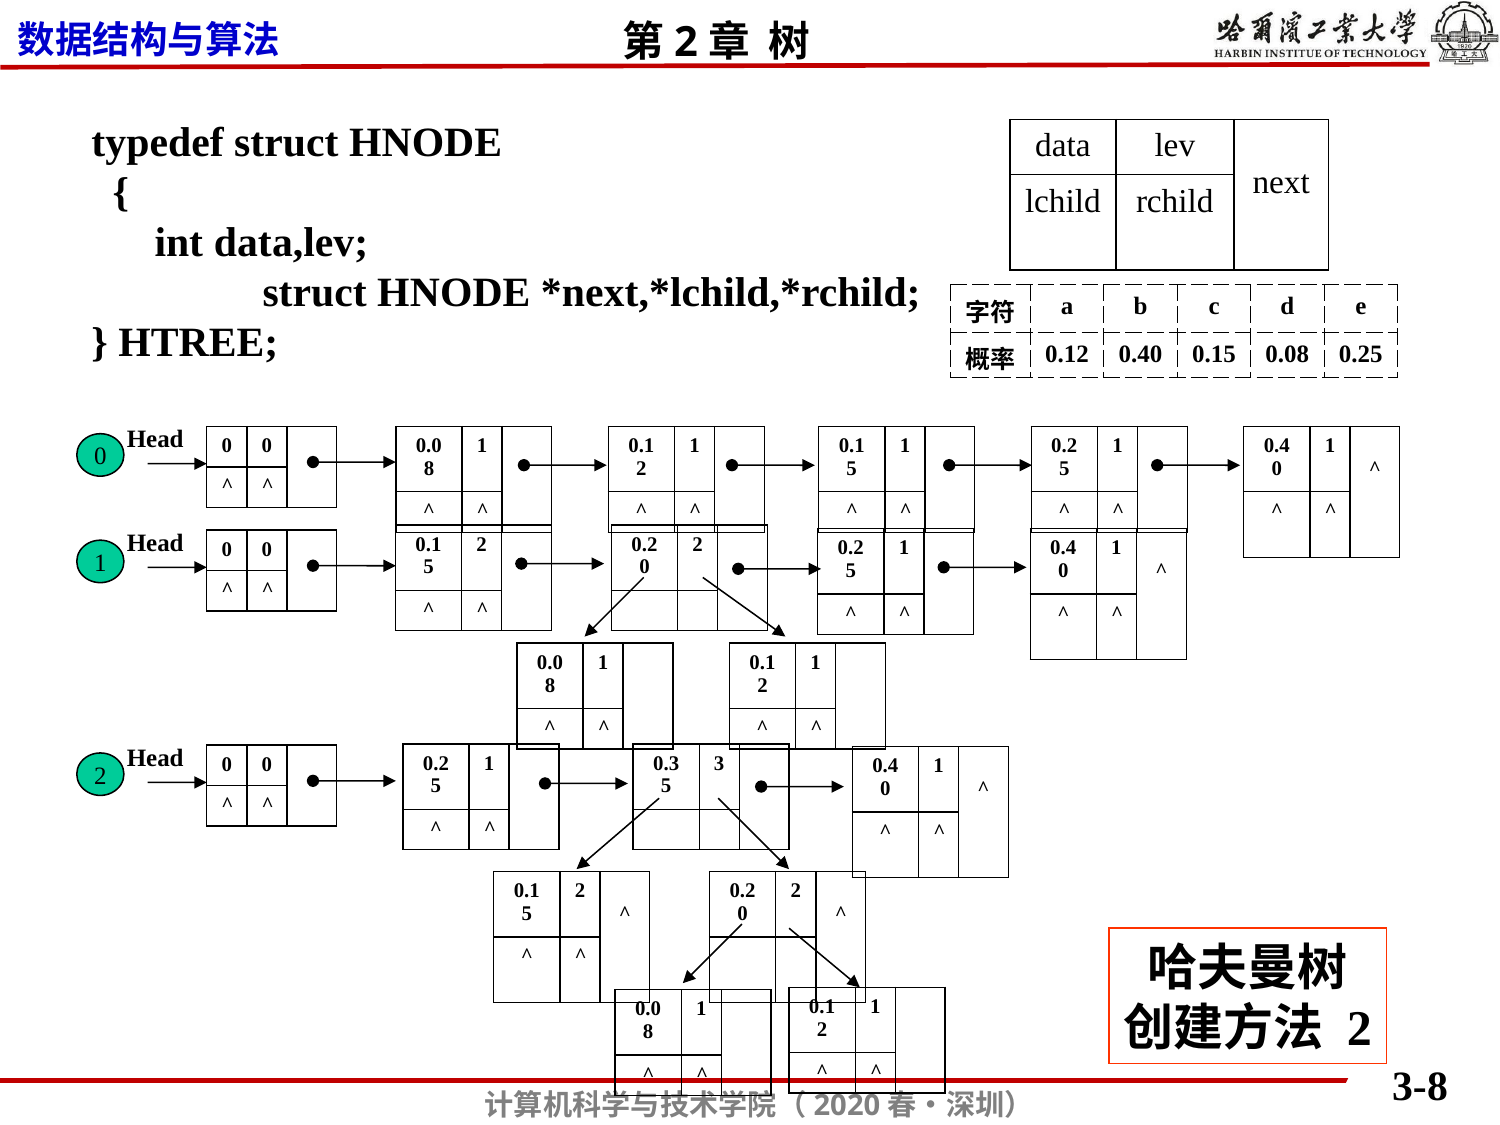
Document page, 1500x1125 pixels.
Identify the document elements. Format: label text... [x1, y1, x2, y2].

table_cell 0.08 [1251, 332, 1324, 377]
table_header 0.12 [790, 988, 855, 1052]
table_header 0.12 [609, 427, 674, 491]
table_header 1 [463, 427, 501, 491]
text_box [515, 557, 605, 570]
text_box [584, 577, 644, 637]
table_header [288, 746, 336, 825]
table_cell ^ [494, 938, 559, 1002]
table_cell ^ [885, 595, 923, 634]
table_header ^ [1351, 427, 1399, 557]
table_cell ^ [1244, 492, 1309, 557]
text_box 2 [76, 752, 124, 796]
text_box [937, 561, 1027, 574]
table_header 0.35 [634, 745, 699, 809]
table_header 0.25 [404, 745, 468, 809]
table_cell ^ [1311, 492, 1349, 557]
table_cell ^ [856, 1053, 895, 1092]
text_box [147, 778, 207, 789]
text_box 0 [76, 433, 124, 477]
table_header [624, 644, 672, 748]
text_box [682, 923, 742, 984]
text_box [306, 455, 396, 469]
table_header 2 [462, 526, 501, 590]
table_header b [1104, 285, 1177, 332]
text_box [147, 563, 207, 574]
text_box [306, 774, 396, 788]
table_header 1 [885, 529, 923, 593]
table_cell ^ [853, 813, 918, 877]
table_header 0.40 [1031, 529, 1096, 593]
table_cell ^ [470, 810, 508, 849]
text_box 1 [76, 540, 124, 583]
table_header 2 [561, 872, 599, 936]
table_cell lchild [1011, 175, 1115, 269]
table_header 0.40 [853, 747, 918, 811]
table_header e [1324, 285, 1397, 332]
text_box [1151, 458, 1241, 472]
table_header 0 [207, 746, 246, 785]
table_cell ^ [1098, 492, 1137, 528]
table_header 0 [248, 746, 286, 785]
table_cell ^ [886, 492, 924, 528]
table_header [715, 427, 764, 524]
table_header c [1177, 285, 1251, 332]
table_header data [1011, 120, 1115, 174]
table_header 0 [248, 427, 286, 466]
table_header 0.08 [397, 427, 461, 491]
table_header [502, 526, 551, 630]
table_header [1138, 427, 1187, 528]
text_box Head [112, 518, 199, 564]
text_box [718, 798, 790, 870]
table_header next [1235, 120, 1328, 269]
table_cell ^ [207, 786, 246, 825]
table_cell 0.15 [1177, 332, 1251, 377]
picture [1212, 1, 1500, 68]
table_cell ^ [207, 468, 246, 507]
table_header 1 [1311, 427, 1349, 491]
table_cell ^ [818, 595, 883, 634]
table_header 2 [678, 526, 717, 590]
table_cell rchild [1117, 175, 1233, 269]
table_cell ^ [518, 709, 582, 748]
table_header 1 [919, 747, 958, 811]
table_header ^ [959, 747, 1008, 877]
text_box [147, 459, 207, 470]
table_header 0.40 [1244, 427, 1309, 491]
table_cell ^ [584, 709, 622, 748]
table_header [718, 526, 767, 622]
table_header 0.08 [518, 644, 582, 708]
table_header 1 [886, 427, 924, 491]
table_header [926, 427, 974, 528]
table_header ^ [601, 872, 649, 1002]
table_header 字符 [951, 285, 1030, 332]
text_box [576, 798, 660, 870]
table_header 1 [675, 427, 714, 491]
table_header 0.25 [818, 529, 883, 593]
table_header ^ [817, 872, 865, 987]
table_cell [710, 938, 775, 1002]
table_header 1 [470, 745, 508, 809]
table_header 0.08 [616, 990, 681, 1054]
table_header 0.20 [612, 526, 677, 590]
text_box [732, 562, 822, 576]
table_cell 概率 [951, 332, 1030, 377]
table_header [740, 745, 788, 849]
table_cell ^ [1031, 595, 1096, 659]
table_cell ^ [207, 571, 246, 610]
text_box Head [112, 414, 199, 460]
text_box [788, 928, 860, 988]
table_header [510, 745, 558, 849]
text_box [517, 458, 607, 472]
table_header ^ [1137, 529, 1186, 659]
table_cell ^ [819, 492, 884, 528]
table_header [503, 427, 551, 524]
table_header [288, 427, 336, 507]
table_cell ^ [675, 492, 714, 524]
table_cell [634, 810, 699, 849]
text_box [306, 559, 396, 572]
table_header 0.20 [710, 872, 775, 936]
text_box [725, 458, 815, 472]
table_cell 0.25 [1324, 332, 1397, 377]
table_cell ^ [616, 1056, 681, 1095]
text_box [790, 780, 844, 793]
table_header 3 [700, 745, 739, 809]
table_cell 0.12 [1030, 332, 1104, 377]
table_cell ^ [919, 813, 958, 877]
table_cell ^ [462, 591, 501, 630]
table_header [718, 590, 767, 630]
table_header 0.15 [494, 872, 559, 936]
table_header 1 [796, 644, 835, 708]
table_cell [612, 591, 677, 630]
text_box typedef struct HNODE { int data,lev; struct HNODE *next,*lchild,*rchild; } HTREE; [76, 107, 975, 373]
table_cell 0.40 [1104, 332, 1177, 377]
table_cell ^ [730, 709, 795, 748]
table_cell ^ [248, 786, 286, 825]
table_cell [776, 938, 815, 1002]
table_header 2 [776, 872, 815, 936]
text_box [702, 577, 786, 637]
table_cell [678, 591, 717, 630]
text_box [942, 458, 1032, 472]
table_header 1 [682, 990, 721, 1054]
table_header 0.25 [1032, 427, 1097, 491]
table_header 1 [1097, 529, 1136, 593]
table_cell ^ [561, 938, 599, 1002]
table_cell ^ [790, 1053, 855, 1092]
table_cell ^ [463, 492, 501, 524]
text_box [538, 777, 628, 790]
table_header 1 [1098, 427, 1137, 491]
table_header [925, 529, 973, 634]
text_box 哈夫曼树 创建方法 2 [1108, 928, 1387, 1064]
table_header 0.15 [396, 526, 461, 590]
table_cell ^ [396, 591, 461, 630]
table_header [722, 990, 770, 1095]
table_header 0.12 [730, 644, 795, 708]
table_header lev [1117, 120, 1233, 174]
table_cell ^ [682, 1056, 721, 1095]
table_header [836, 644, 885, 748]
table_cell ^ [609, 492, 674, 532]
table_cell ^ [1097, 595, 1136, 659]
table_header [896, 988, 944, 1092]
table_header 1 [856, 988, 895, 1052]
table_header [288, 531, 336, 610]
table_cell ^ [248, 571, 286, 610]
table_header 1 [584, 644, 622, 708]
table_cell ^ [796, 709, 835, 748]
table_header 0 [248, 531, 286, 570]
text_box Head [112, 733, 199, 779]
table_cell ^ [397, 492, 461, 524]
table_cell ^ [248, 468, 286, 507]
table_cell ^ [404, 810, 468, 849]
table_cell [700, 810, 739, 849]
table_header 0 [207, 427, 246, 466]
table_header 0 [207, 531, 246, 570]
table_header d [1251, 285, 1324, 332]
table_header a [1030, 285, 1104, 332]
table_cell ^ [1032, 492, 1097, 528]
table_header 0.15 [819, 427, 884, 491]
